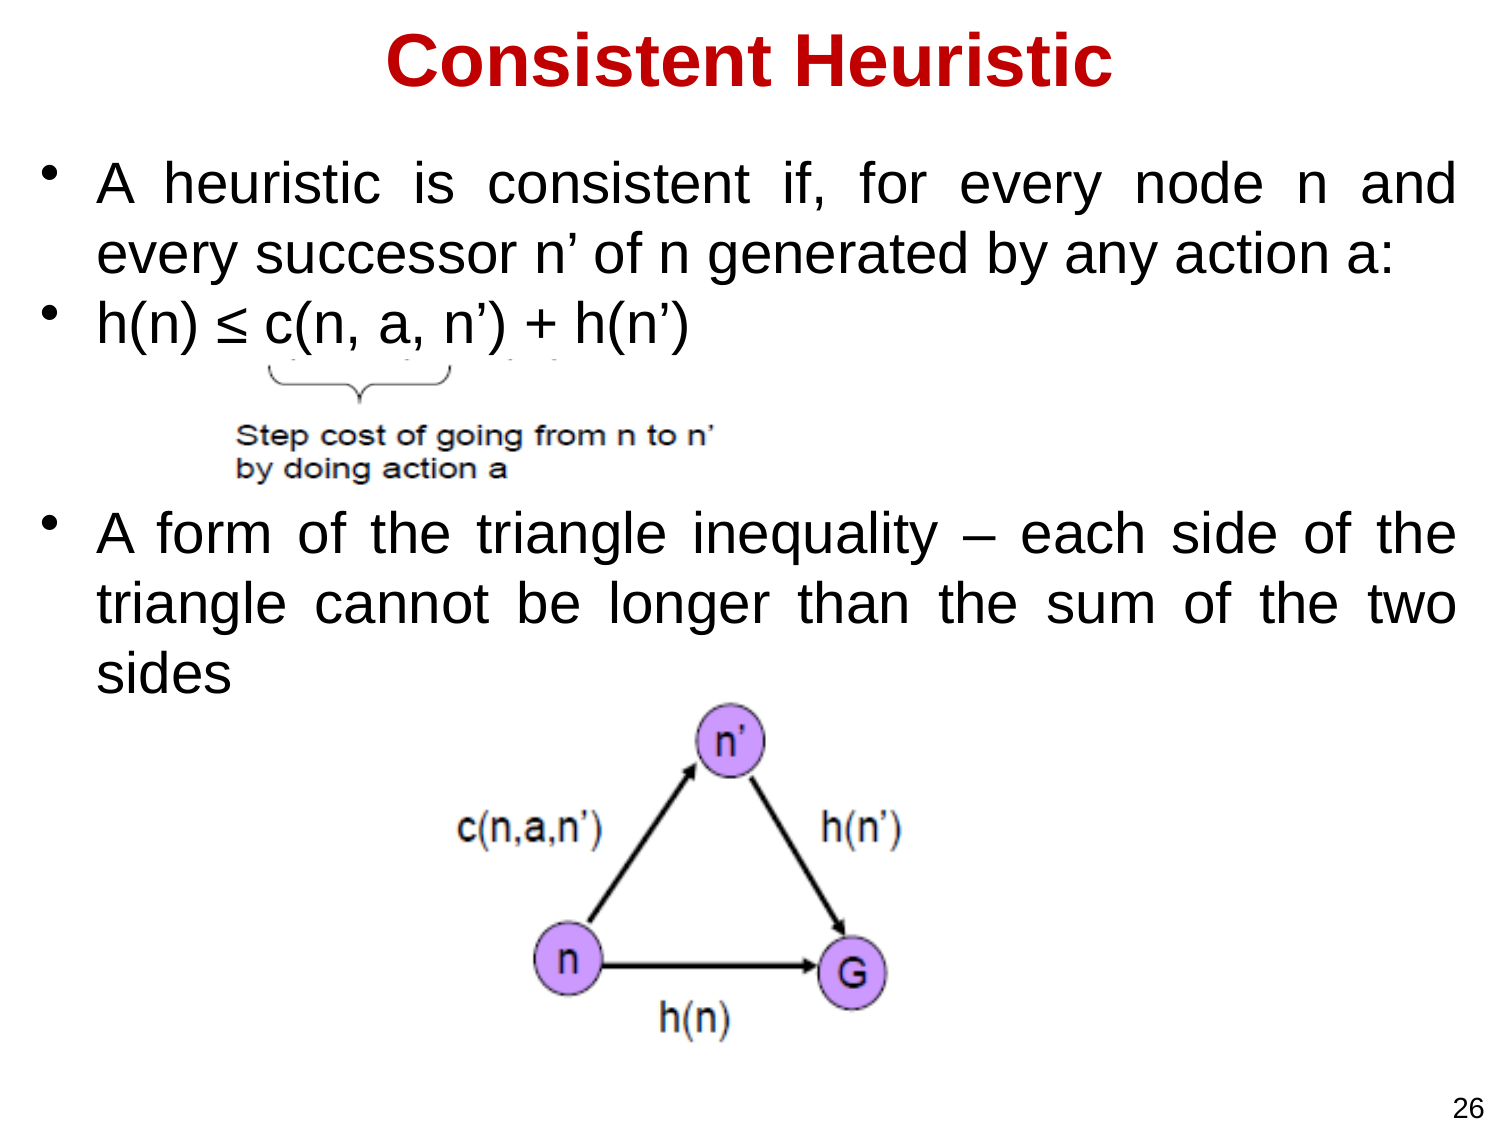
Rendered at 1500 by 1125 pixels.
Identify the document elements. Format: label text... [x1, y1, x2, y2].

title Consistent Heuristic [24, 0, 1476, 113]
picture [212, 359, 726, 488]
picture [424, 674, 926, 1051]
slide_number 26 [1424, 1046, 1500, 1125]
list A heuristic is consistent if, for every node n and every successor n’ of n generated by any action a: h(n) ≤ c(n, a, n’) + h(n’) A form of the triangle inequality – each side of the triangle cannot be longer than the sum of the two sides [24, 137, 1476, 1038]
